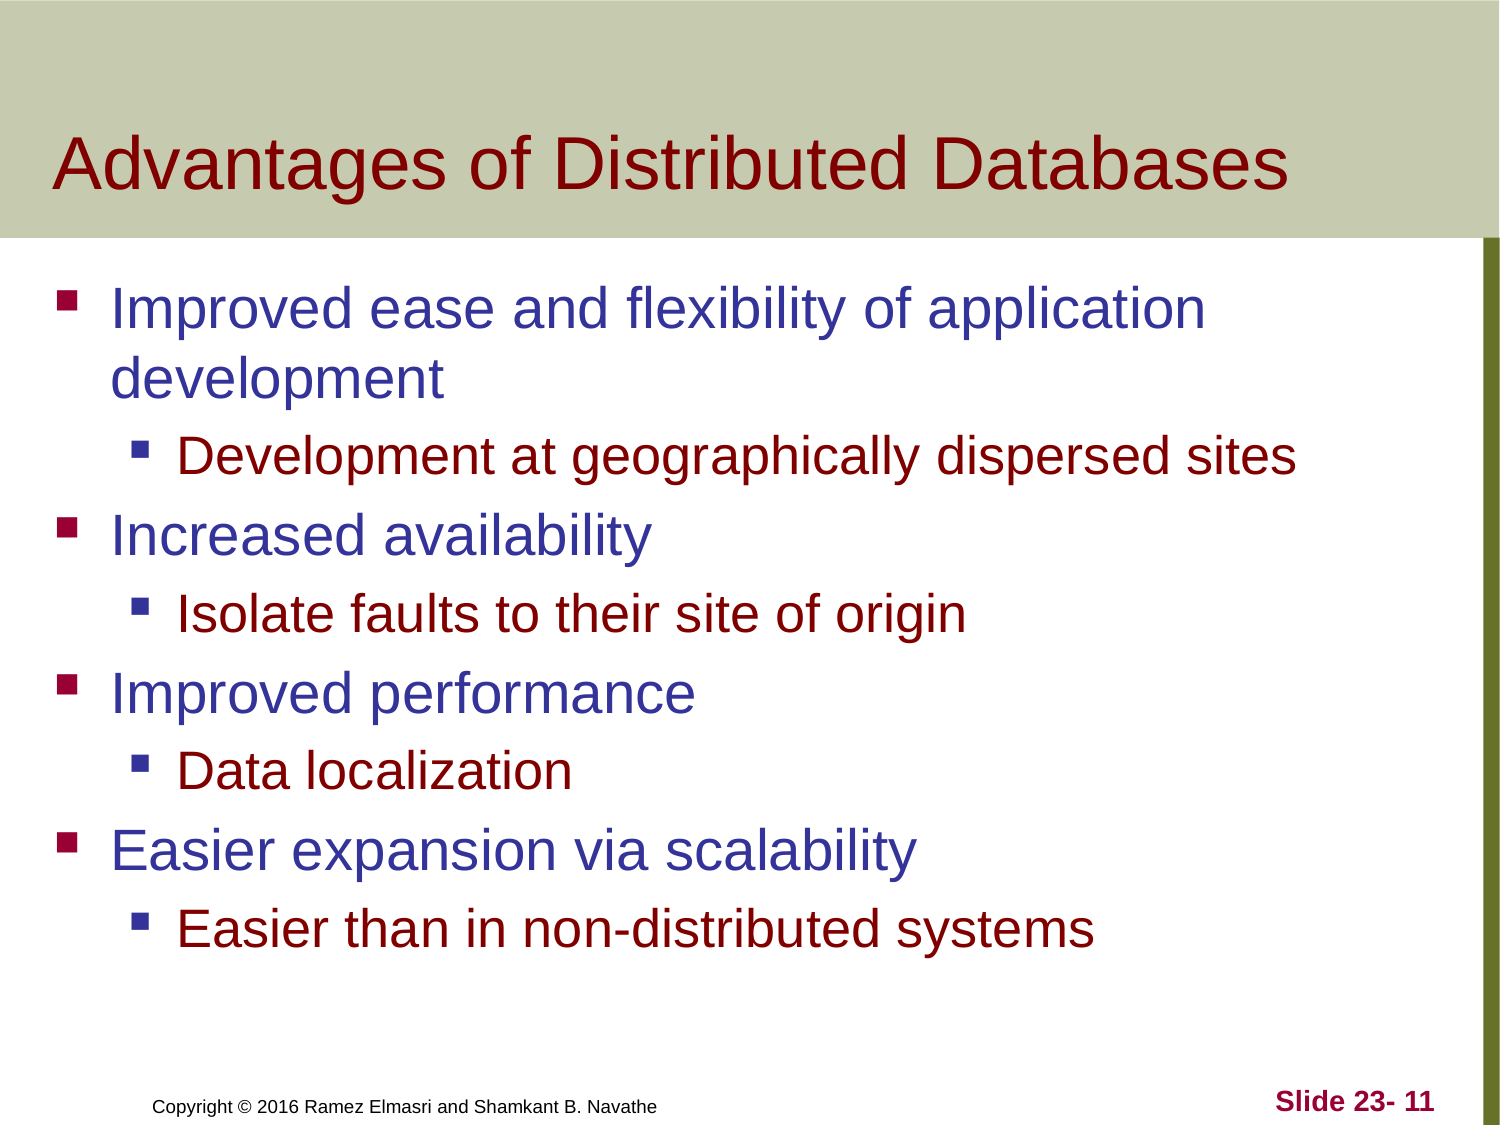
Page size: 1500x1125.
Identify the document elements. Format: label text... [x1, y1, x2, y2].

text_box Advantages of Distributed Databases [37, 49, 1317, 213]
text_box Improved ease and flexibility of application development Development at geographically dispersed sites Increased availability Isolate faults to their site of origin Improved performance Data localization Easier expansion via scalability Easier than in non-distributed systems [39, 262, 1400, 1013]
text_box Slide 23- <number> [1137, 1049, 1450, 1125]
